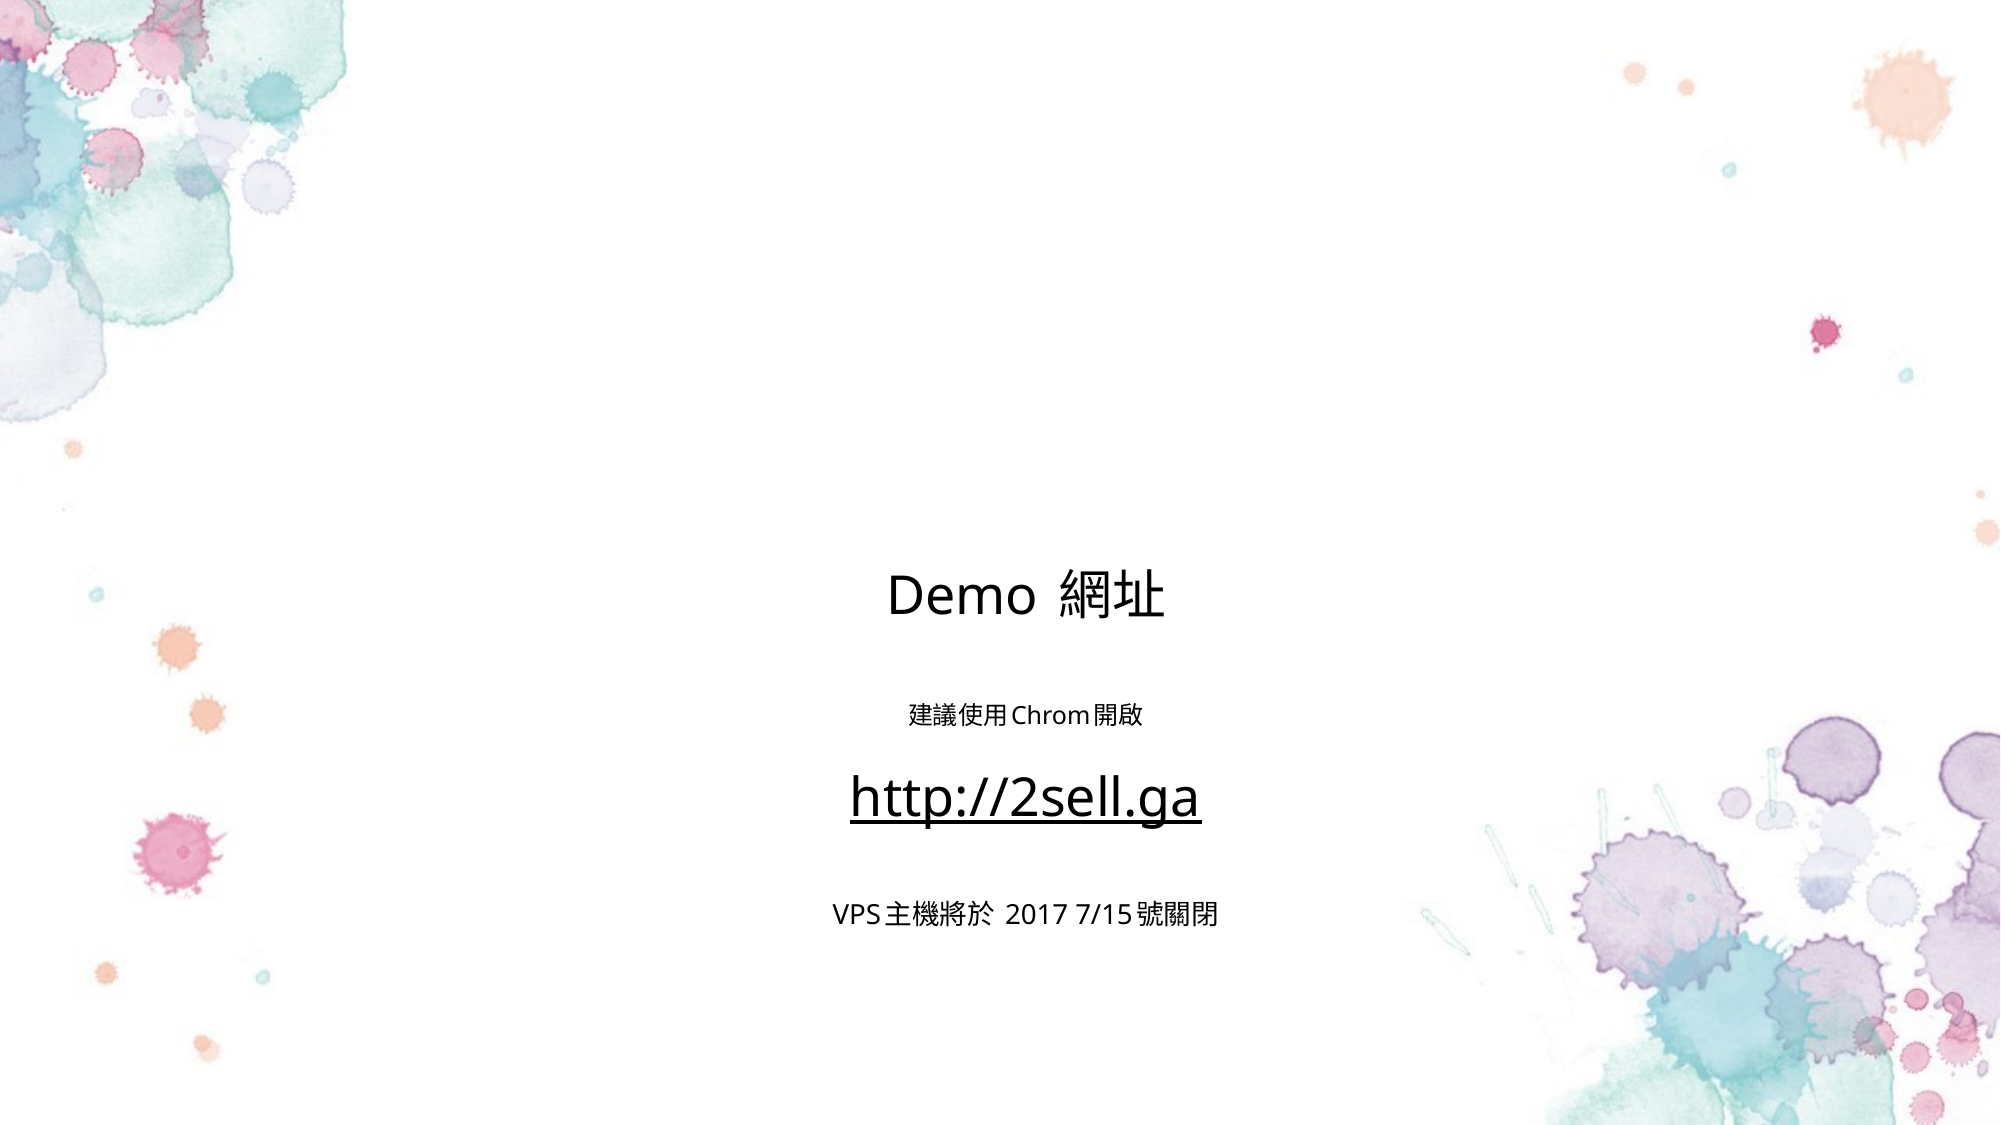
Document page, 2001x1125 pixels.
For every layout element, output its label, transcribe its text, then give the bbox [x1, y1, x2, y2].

title Demo 網址 建議使用Chrom開啟 http://2sell.ga VPS主機將於 2017 7/15號關閉 [275, 547, 1776, 940]
picture [0, 0, 2001, 1125]
